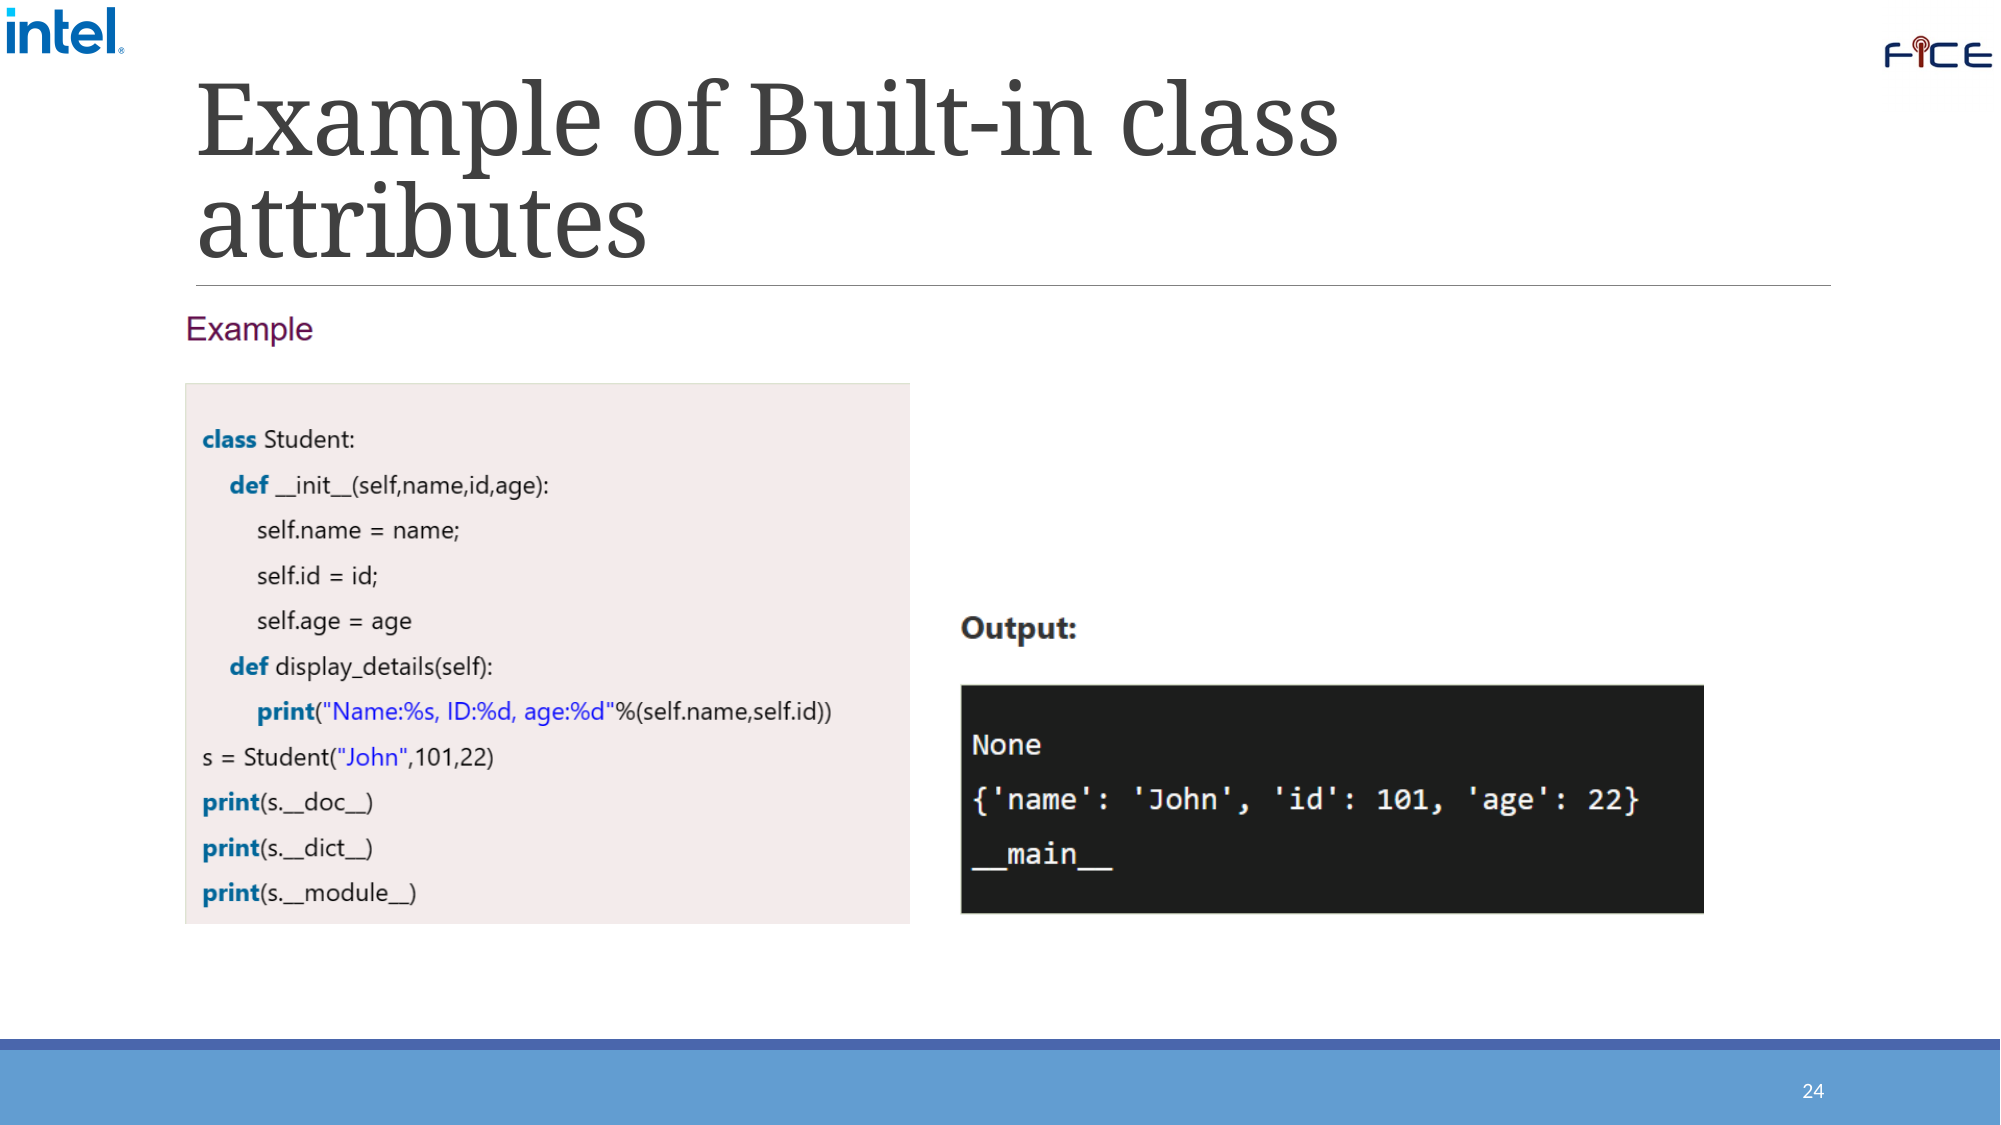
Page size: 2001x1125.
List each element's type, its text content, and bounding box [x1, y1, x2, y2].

picture [955, 602, 1704, 925]
slide_number 24 [1624, 1059, 1840, 1120]
title Example of Built-in class attributes [180, 47, 1830, 285]
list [179, 303, 910, 925]
picture [1882, 0, 1994, 112]
picture [6, 6, 125, 55]
